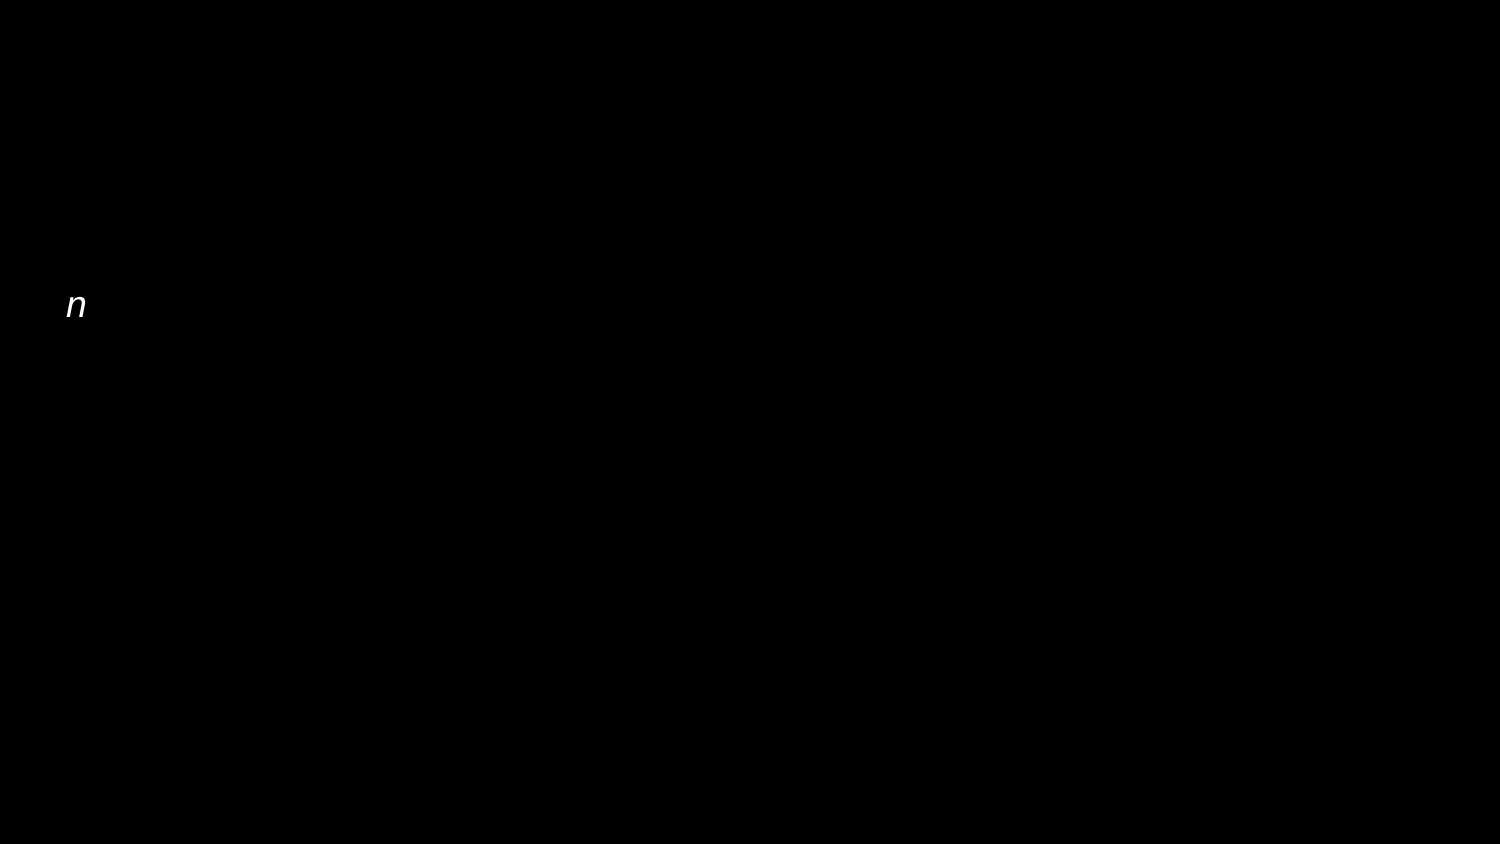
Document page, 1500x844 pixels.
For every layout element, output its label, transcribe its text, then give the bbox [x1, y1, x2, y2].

list n [51, 189, 1449, 750]
